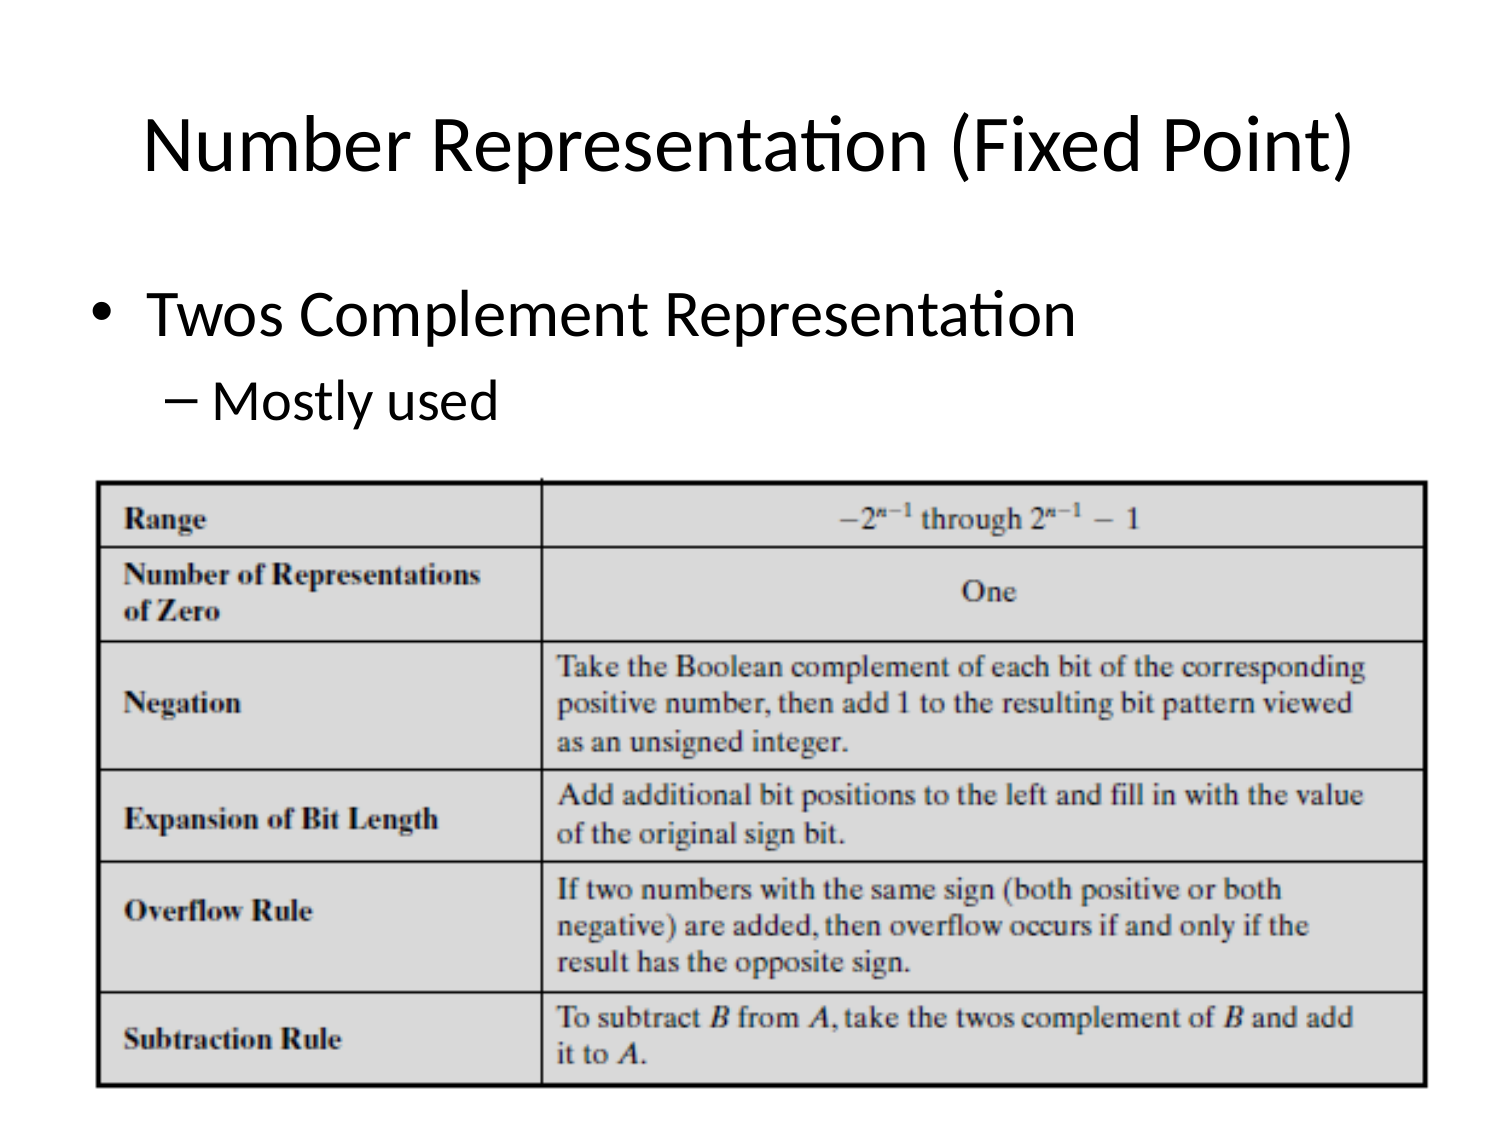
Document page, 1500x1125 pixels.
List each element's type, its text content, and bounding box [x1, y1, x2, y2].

picture [87, 474, 1438, 1091]
title Number Representation (Fixed Point) [75, 45, 1425, 233]
list Twos Complement Representation Mostly used [75, 262, 1425, 1005]
